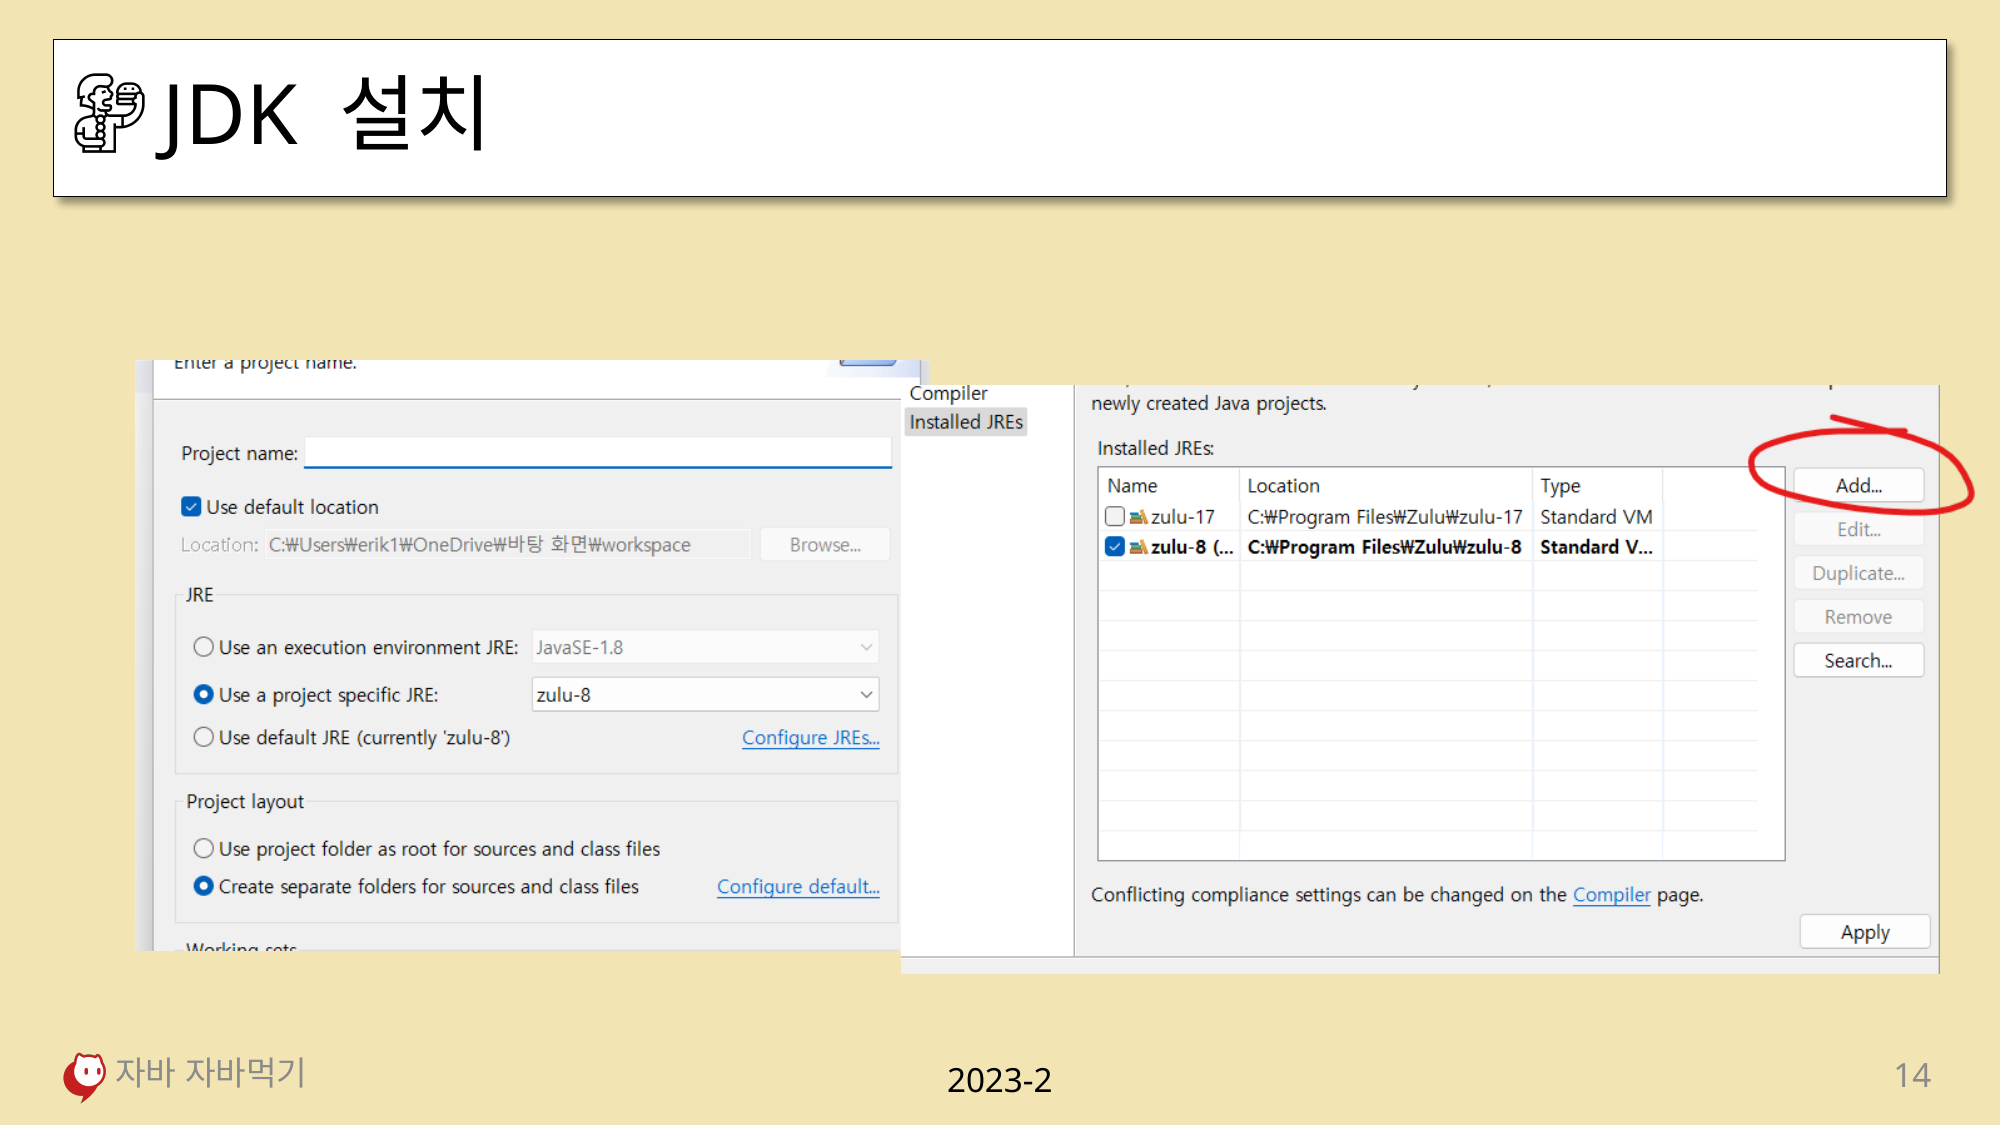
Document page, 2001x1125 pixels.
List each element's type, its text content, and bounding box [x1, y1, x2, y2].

picture [135, 360, 1975, 974]
title JDK 설치 [53, 39, 1947, 197]
picture [68, 72, 151, 154]
footer 자바 자바먹기 [53, 1046, 370, 1107]
slide_number 14 [1496, 1046, 1947, 1107]
